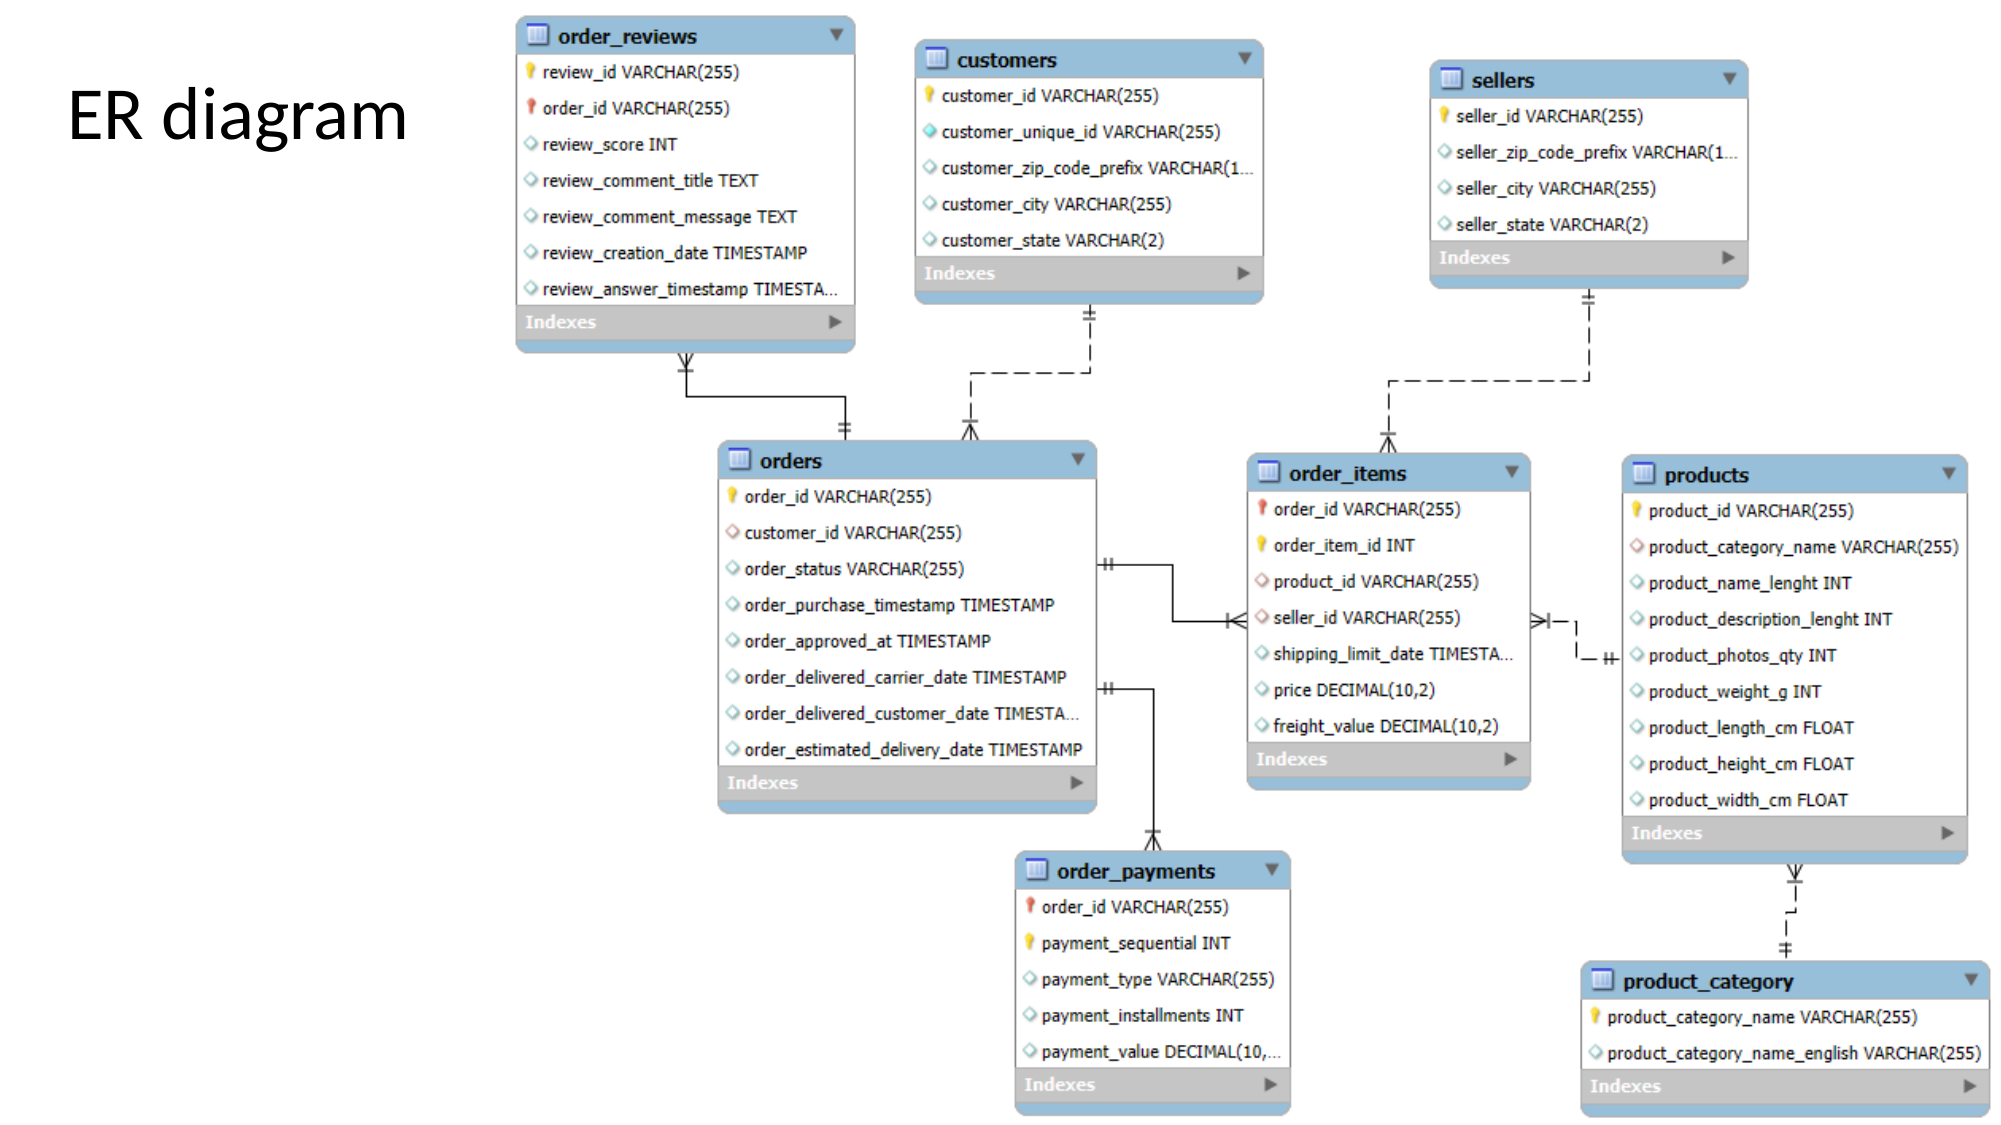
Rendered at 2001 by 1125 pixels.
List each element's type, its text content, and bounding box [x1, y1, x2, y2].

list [499, 0, 2000, 1125]
title ER diagram [52, 68, 499, 163]
